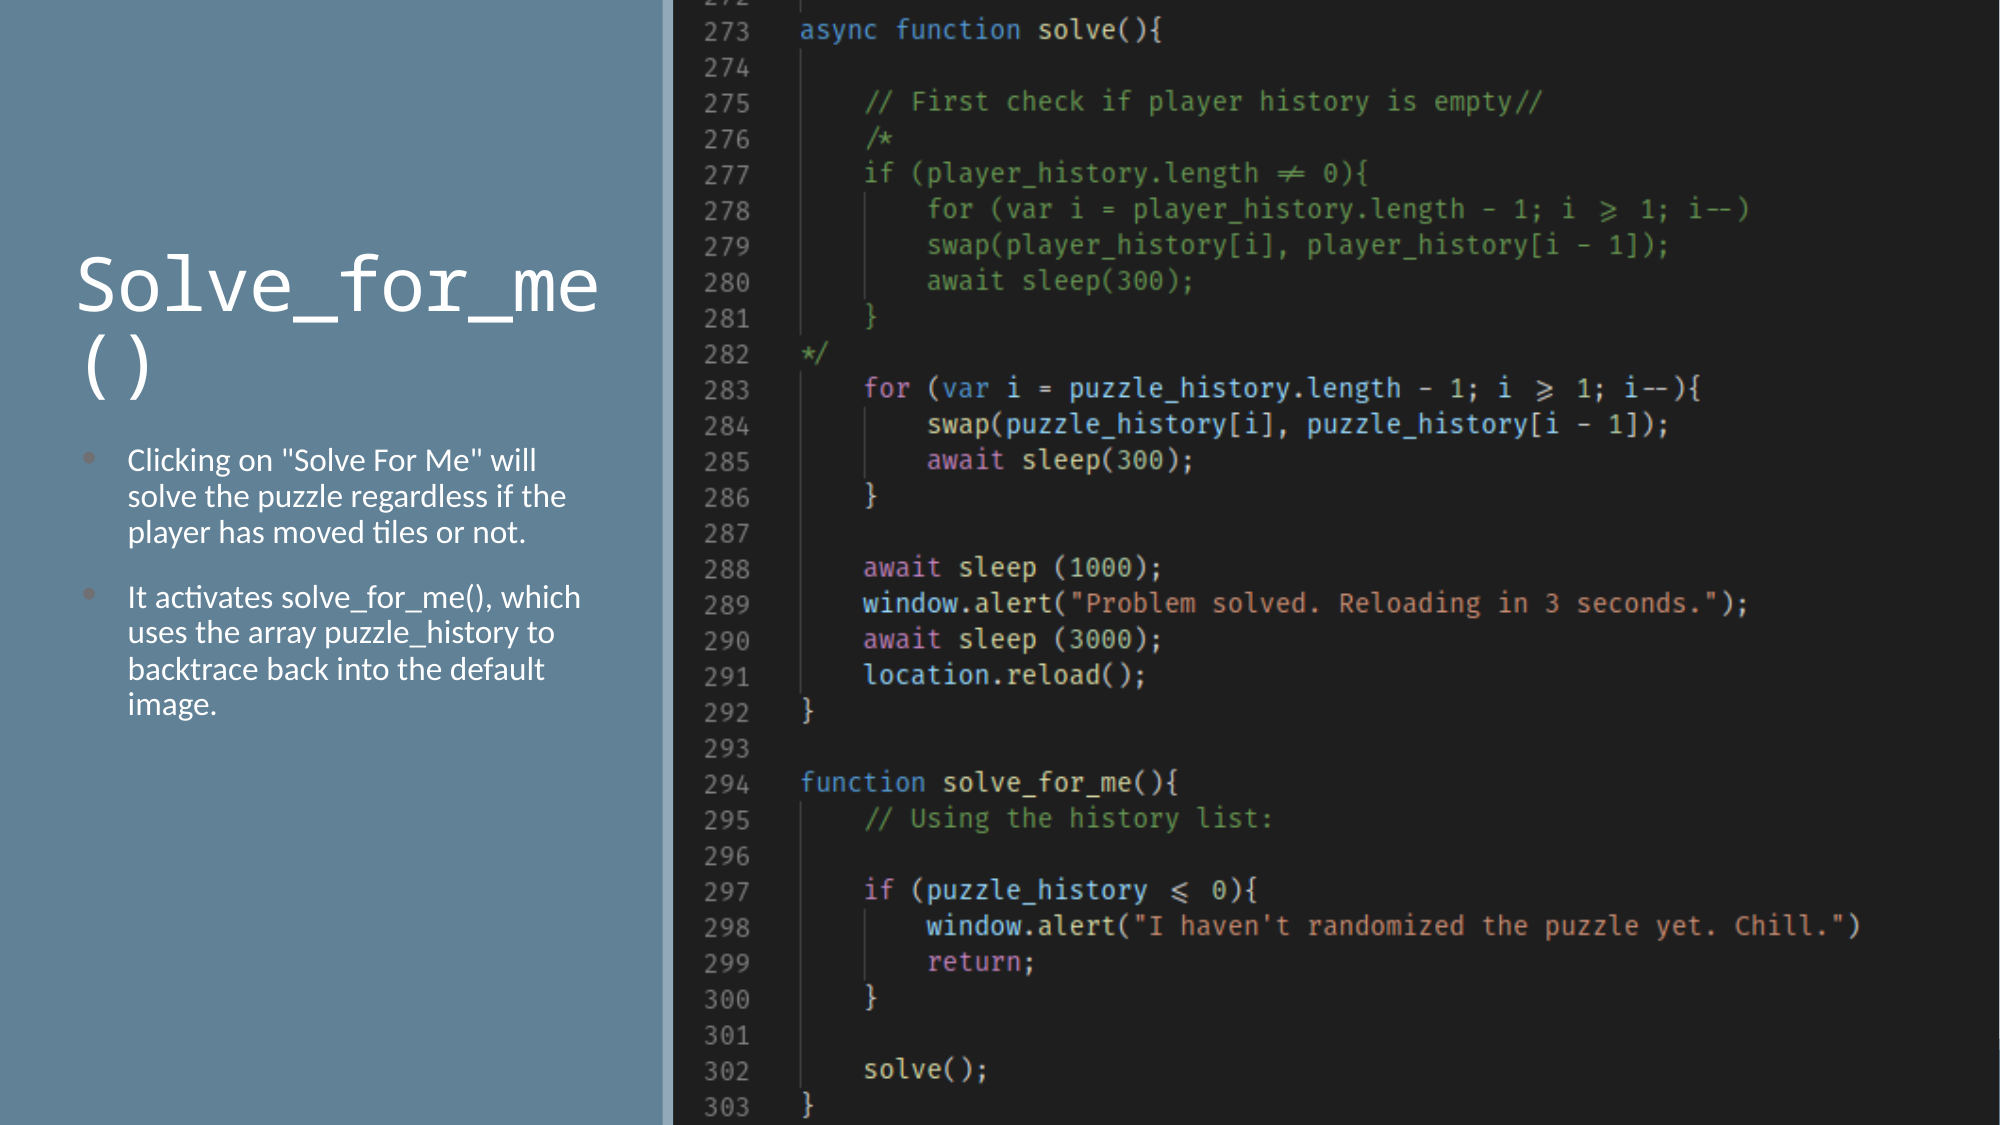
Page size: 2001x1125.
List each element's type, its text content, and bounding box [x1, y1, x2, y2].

text_box [661, 0, 667, 282]
title Solve_for_me() [58, 65, 658, 411]
list Clicking on "Solve For Me" will solve the puzzle regardless if the player has moved tiles or not. It activates solve_for_me(), which uses the array puzzle_history to backtrace back into the default image. [80, 435, 587, 983]
text_box [661, 296, 666, 1125]
text_box [0, 0, 661, 1125]
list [667, 0, 2000, 1125]
